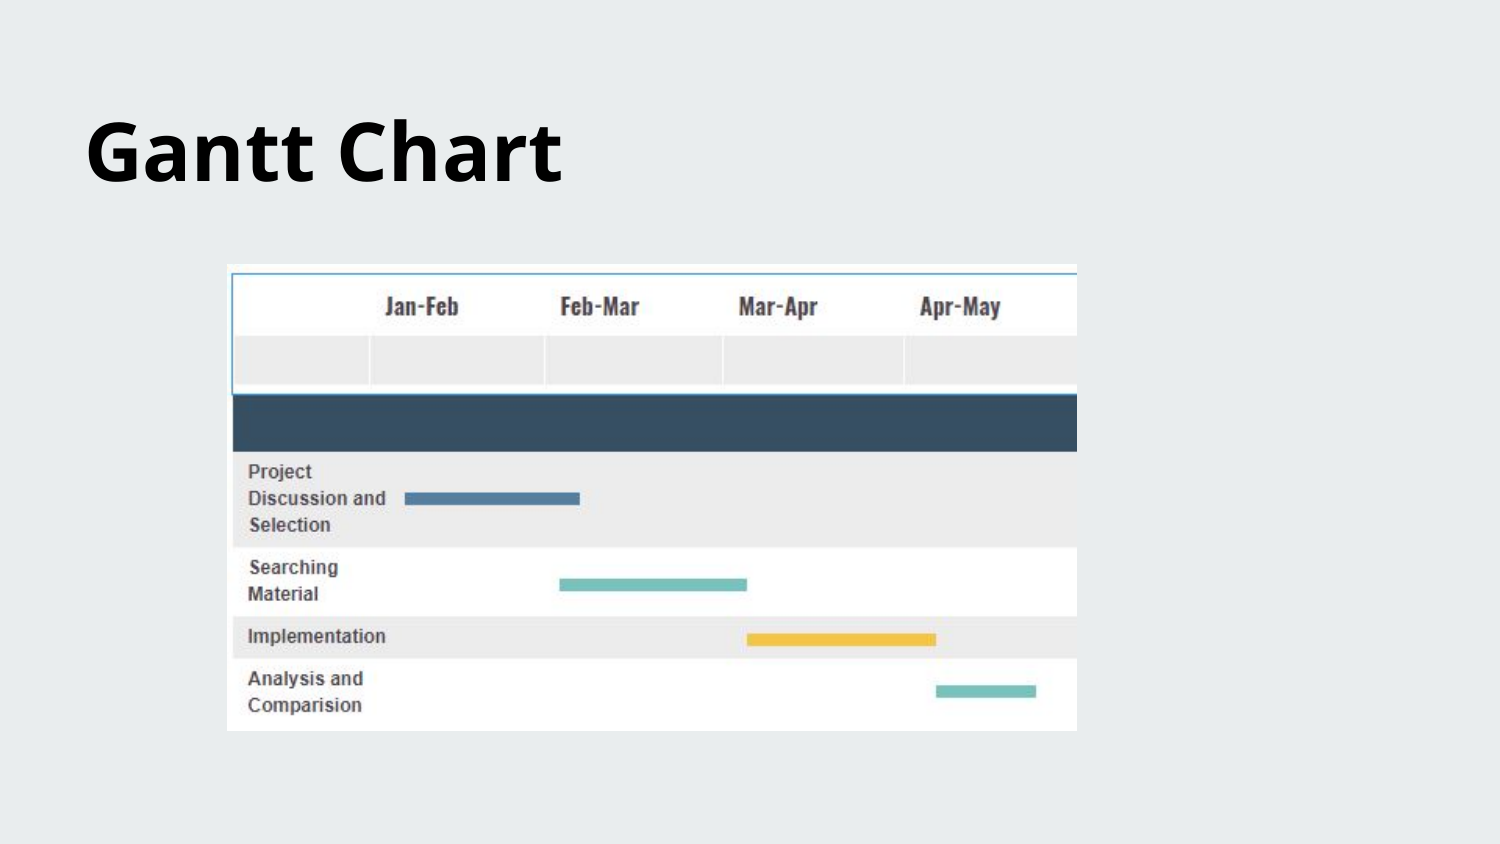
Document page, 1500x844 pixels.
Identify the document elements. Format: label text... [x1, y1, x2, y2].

text_box [69, 278, 1351, 754]
picture [226, 264, 1077, 731]
text_box Gantt Chart [69, 84, 847, 207]
